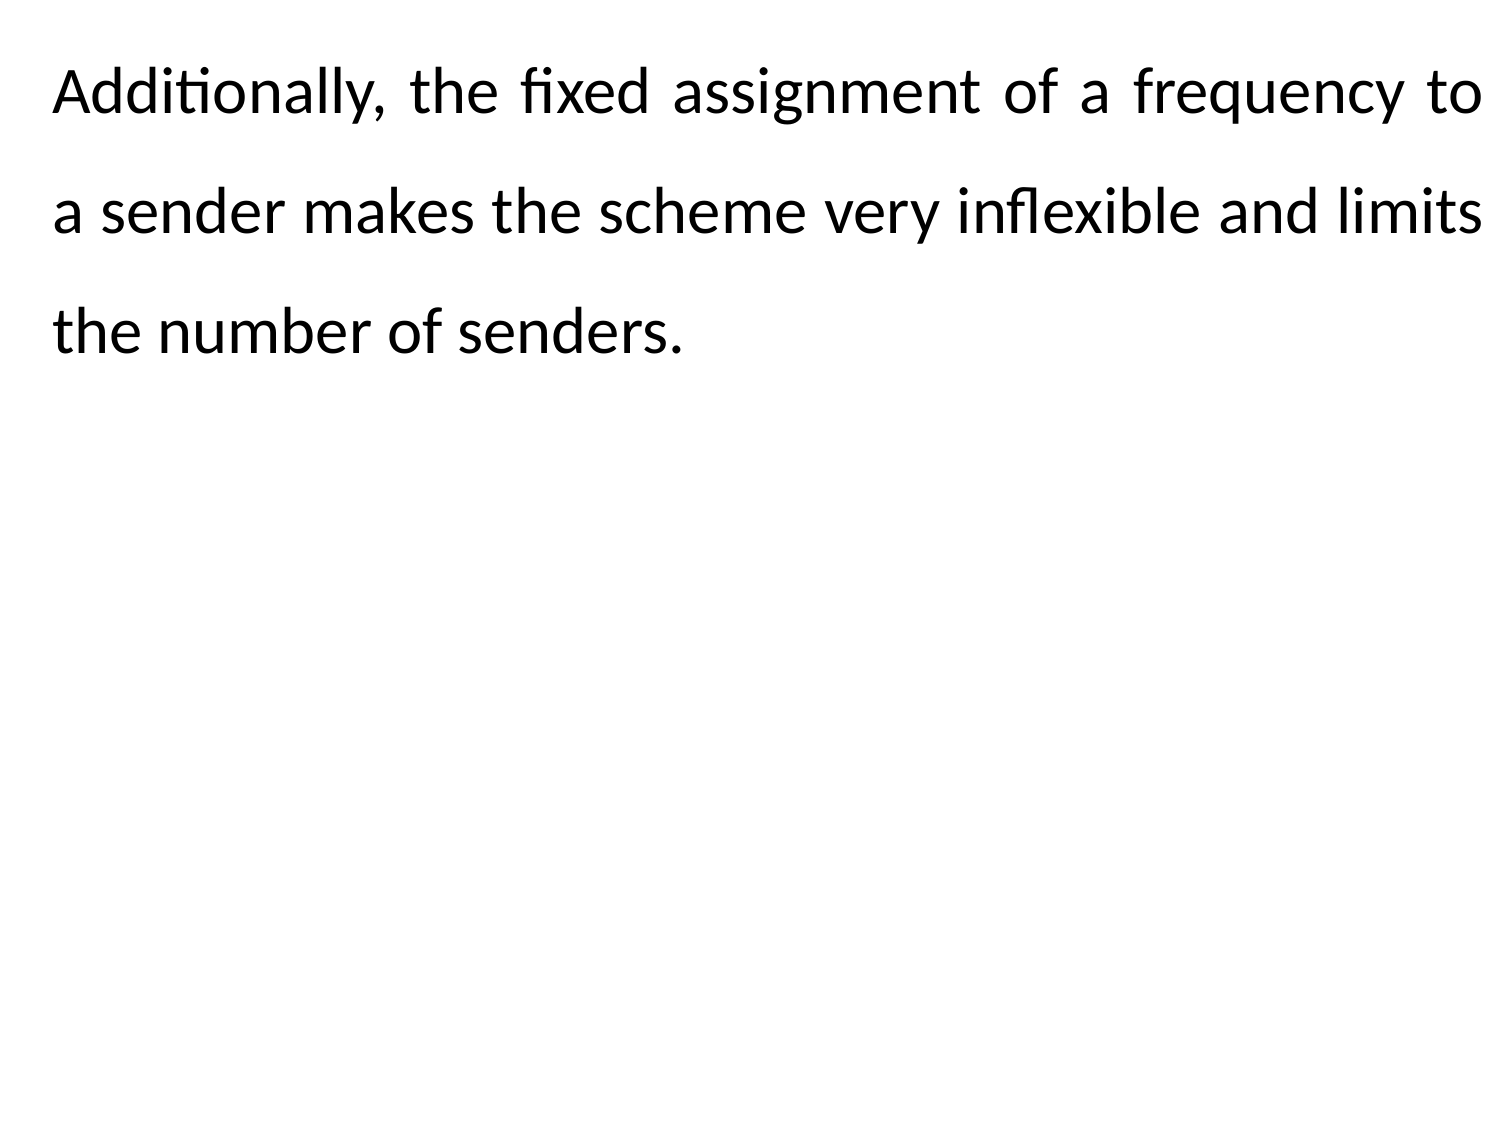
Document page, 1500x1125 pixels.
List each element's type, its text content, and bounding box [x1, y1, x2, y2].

text_box Additionally, the fixed assignment of a frequency to a sender makes the scheme very inflexible and limits the number of senders. [37, 0, 1500, 375]
